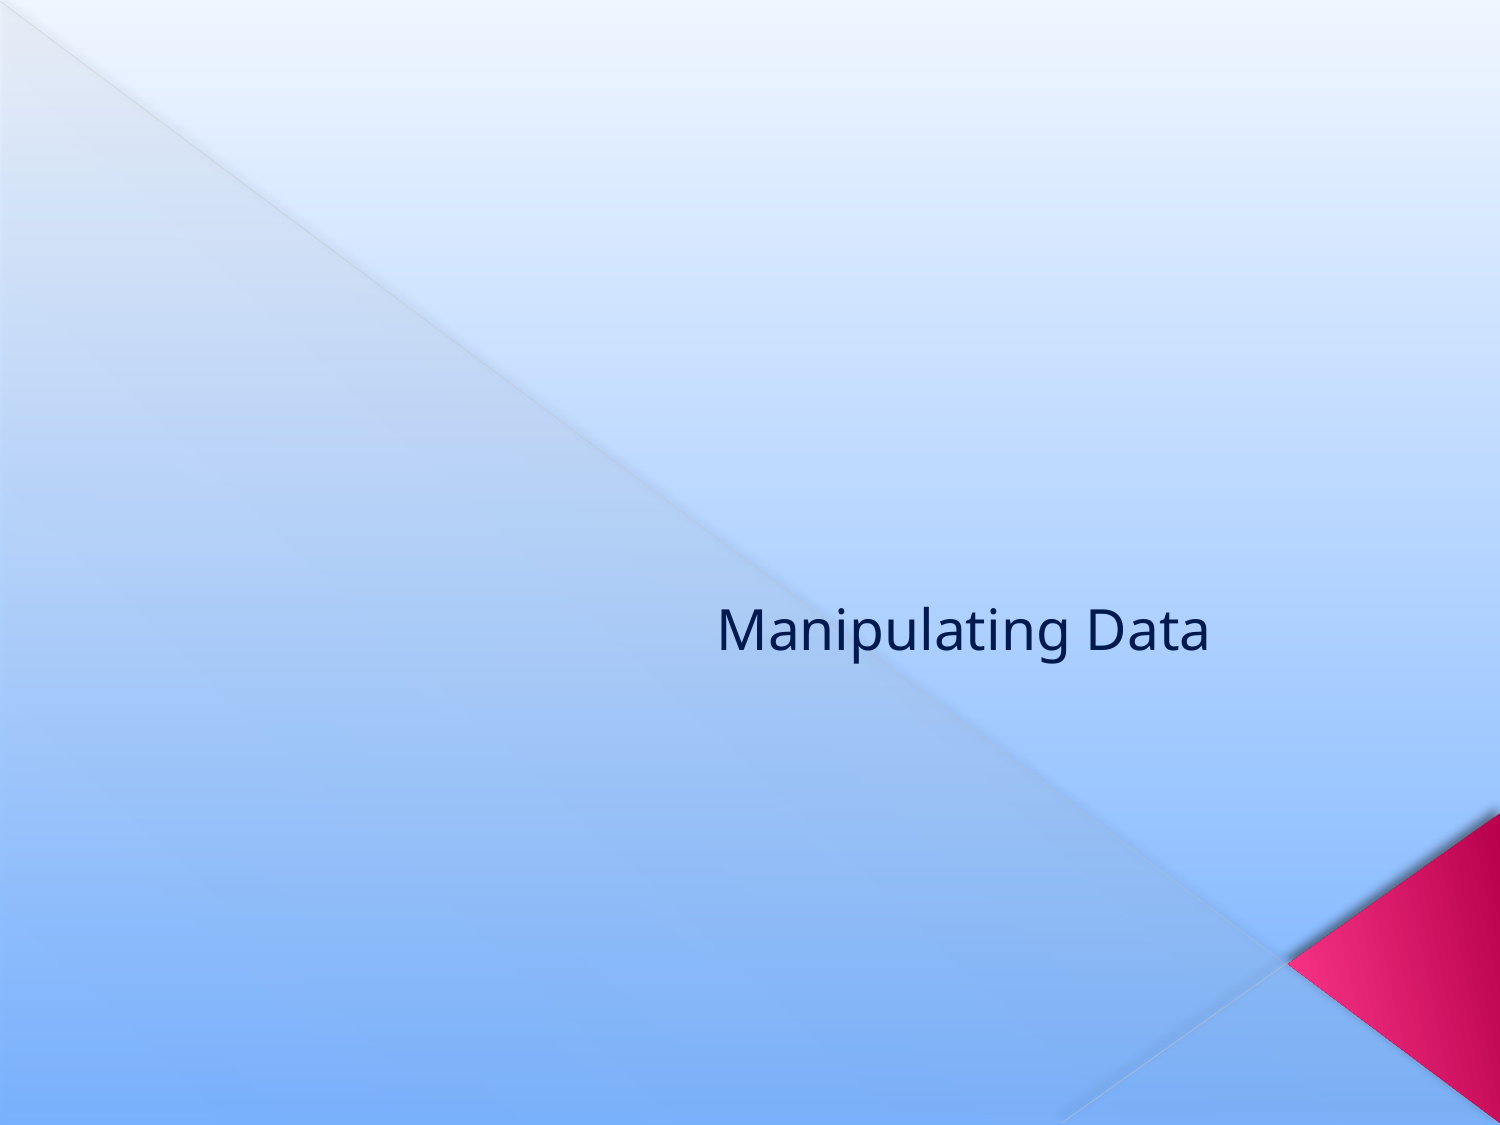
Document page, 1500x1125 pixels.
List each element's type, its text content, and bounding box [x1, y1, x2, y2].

title Manipulating Data [287, 312, 1227, 738]
